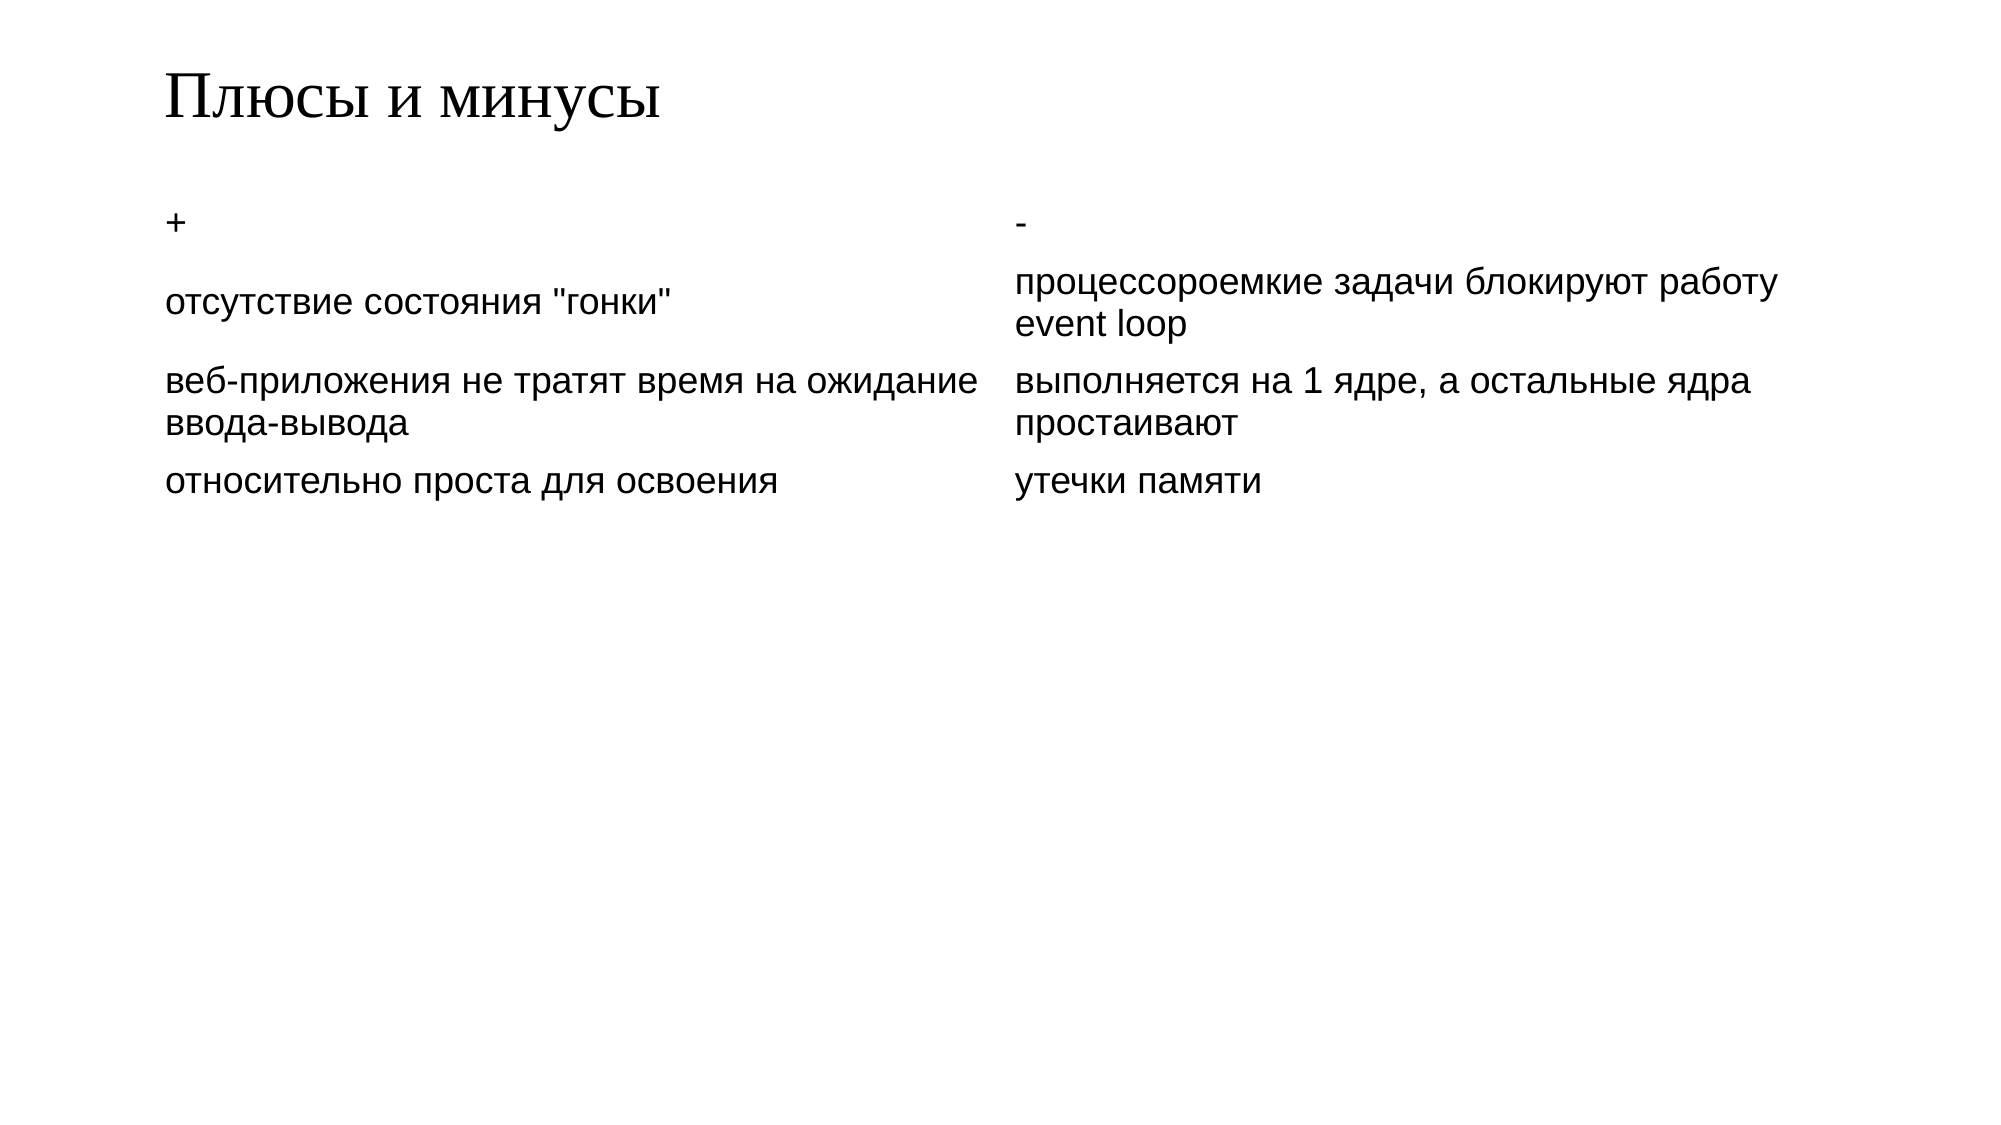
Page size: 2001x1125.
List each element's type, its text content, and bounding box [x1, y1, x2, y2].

table_cell утечки памяти [1000, 451, 1850, 511]
title Плюсы и минусы [149, 0, 1851, 192]
table_cell веб-приложения не тратят время на ожидание ввода-вывода [150, 352, 1000, 451]
table_header - [1000, 192, 1850, 253]
table_cell выполняется на 1 ядре, а остальные ядра простаивают [1000, 352, 1850, 451]
table_header + [150, 192, 1000, 253]
table_cell процессороемкие задачи блокируют работу event loop [1000, 253, 1850, 352]
table_cell относительно проста для освоения [150, 451, 1000, 511]
table_cell отсутствие состояния "гонки" [150, 253, 1000, 352]
